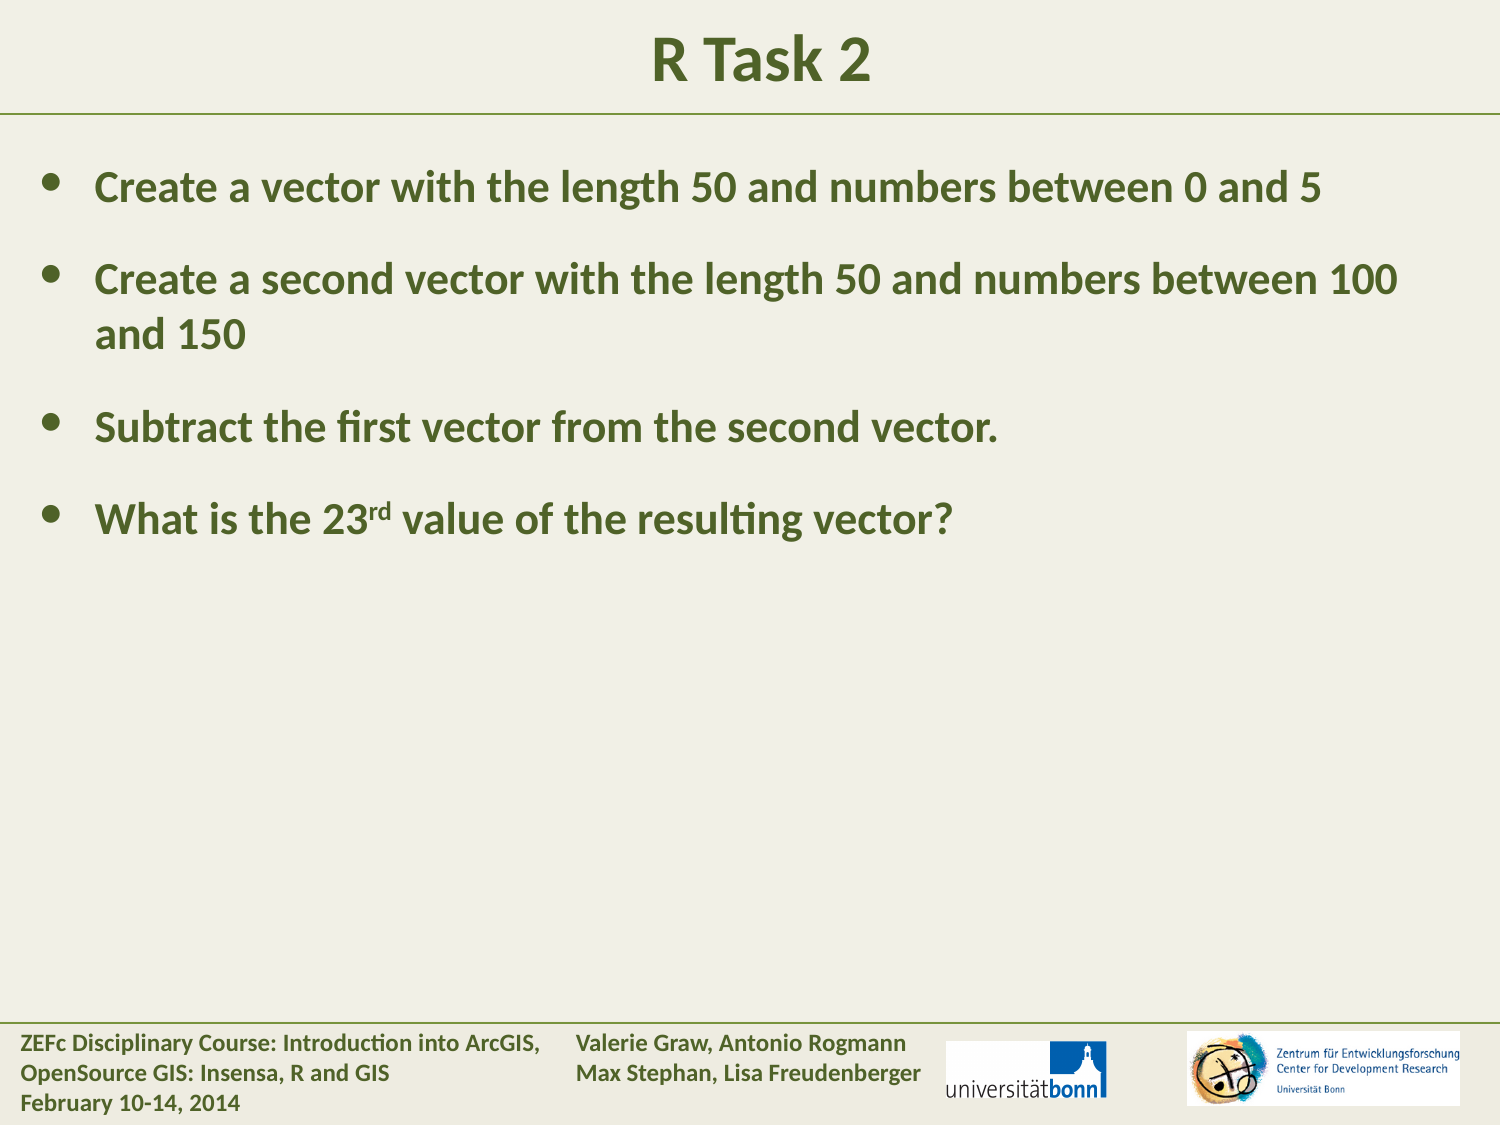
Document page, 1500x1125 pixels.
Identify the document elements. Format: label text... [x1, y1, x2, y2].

picture [1187, 1031, 1460, 1106]
picture [946, 1041, 1107, 1098]
list R Task 2 [218, 7, 1306, 114]
list Create a vector with the length 50 and numbers between 0 and 5 Create a second vector with the length 50 and numbers between 100 and 150 Subtract the first vector from the second vector. What is the 23rd value of the resulting vector? [23, 149, 1477, 1012]
